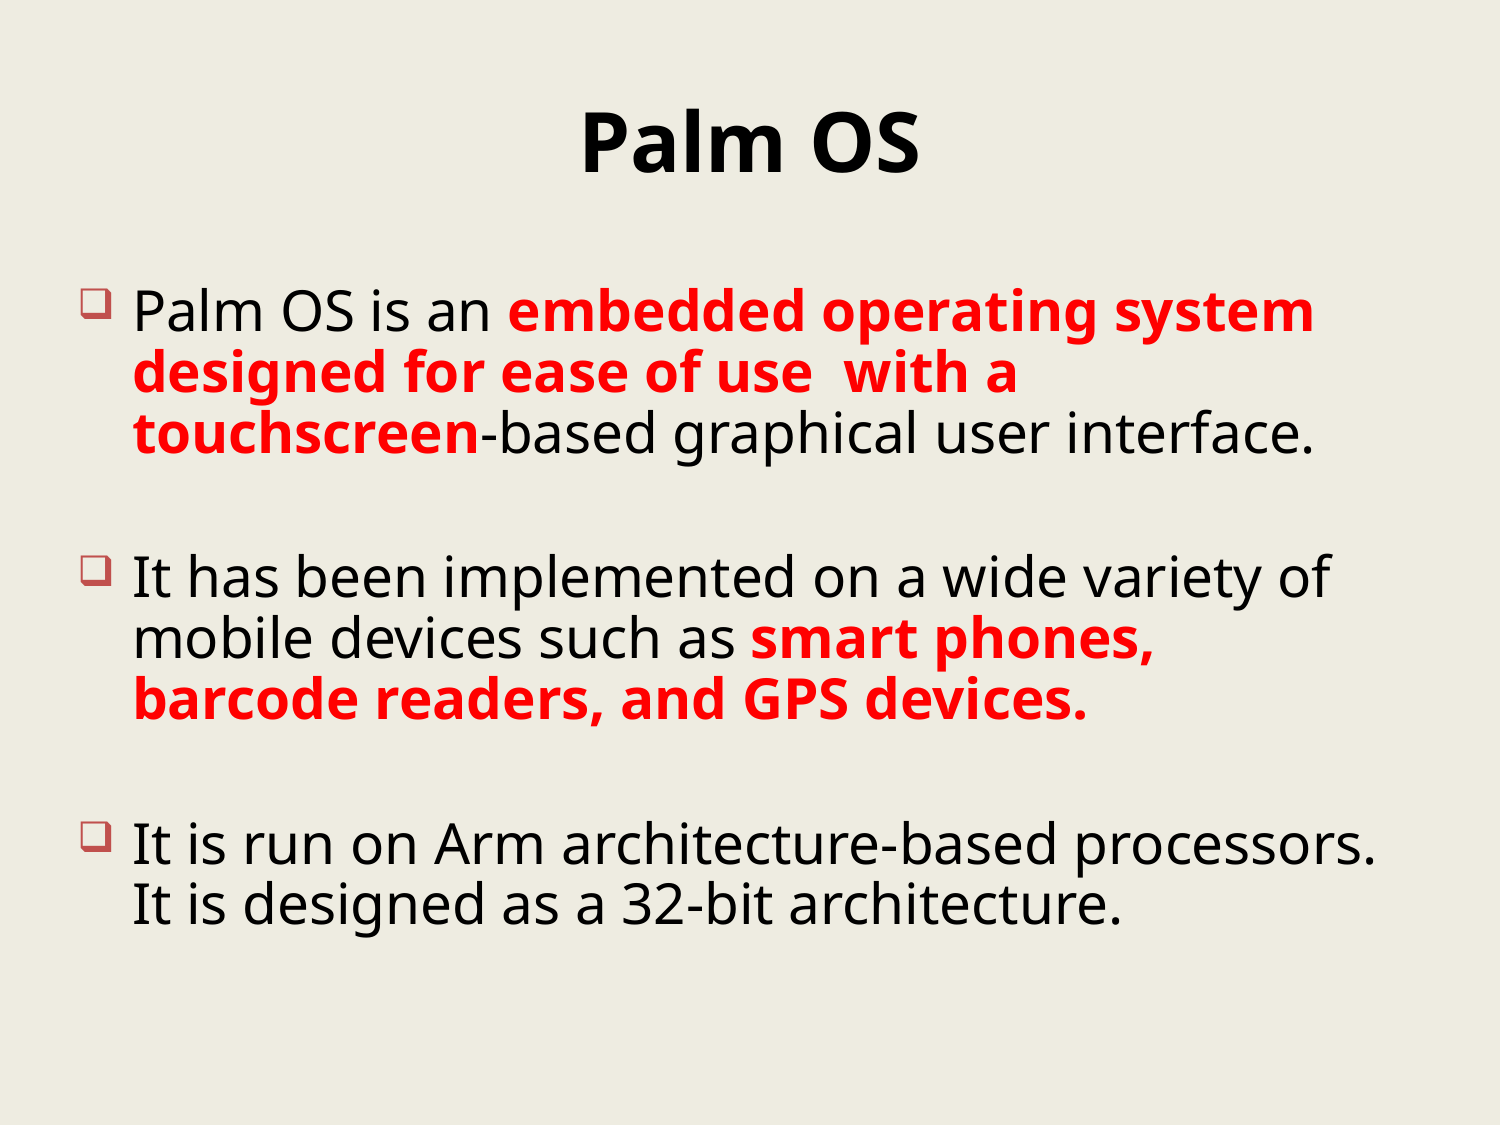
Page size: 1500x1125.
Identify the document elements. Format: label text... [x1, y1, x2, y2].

title Palm OS [75, 45, 1425, 233]
list Palm OS is an embedded operating system designed for ease of use with a touchscreen-based graphical user interface. It has been implemented on a wide variety of mobile devices such as smart phones, barcode readers, and GPS devices. It is run on Arm architecture-based processors. It is designed as a 32-bit architecture. [62, 275, 1400, 1000]
